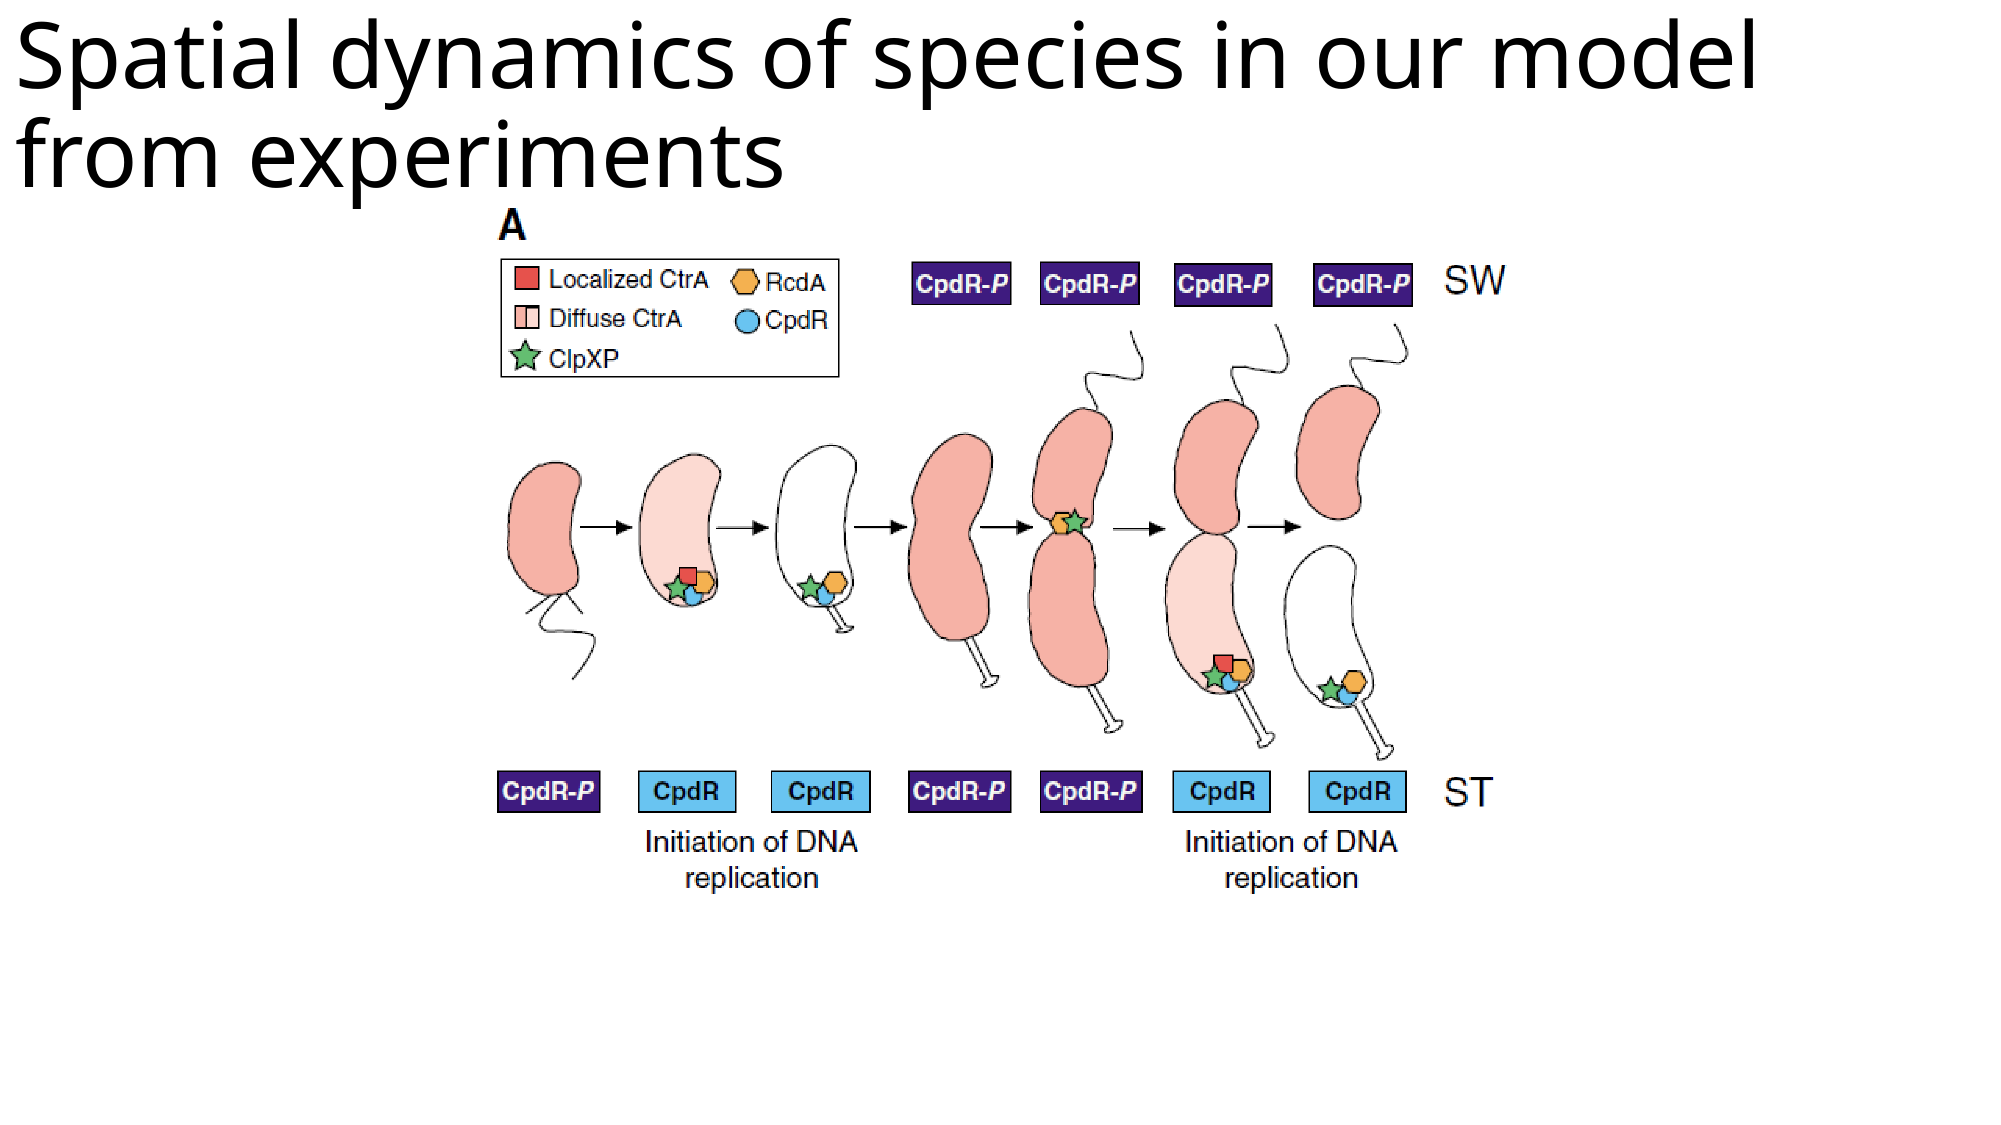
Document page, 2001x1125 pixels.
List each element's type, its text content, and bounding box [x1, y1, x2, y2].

title Spatial dynamics of species in our model from experiments [0, 0, 1912, 218]
picture [486, 204, 1519, 907]
